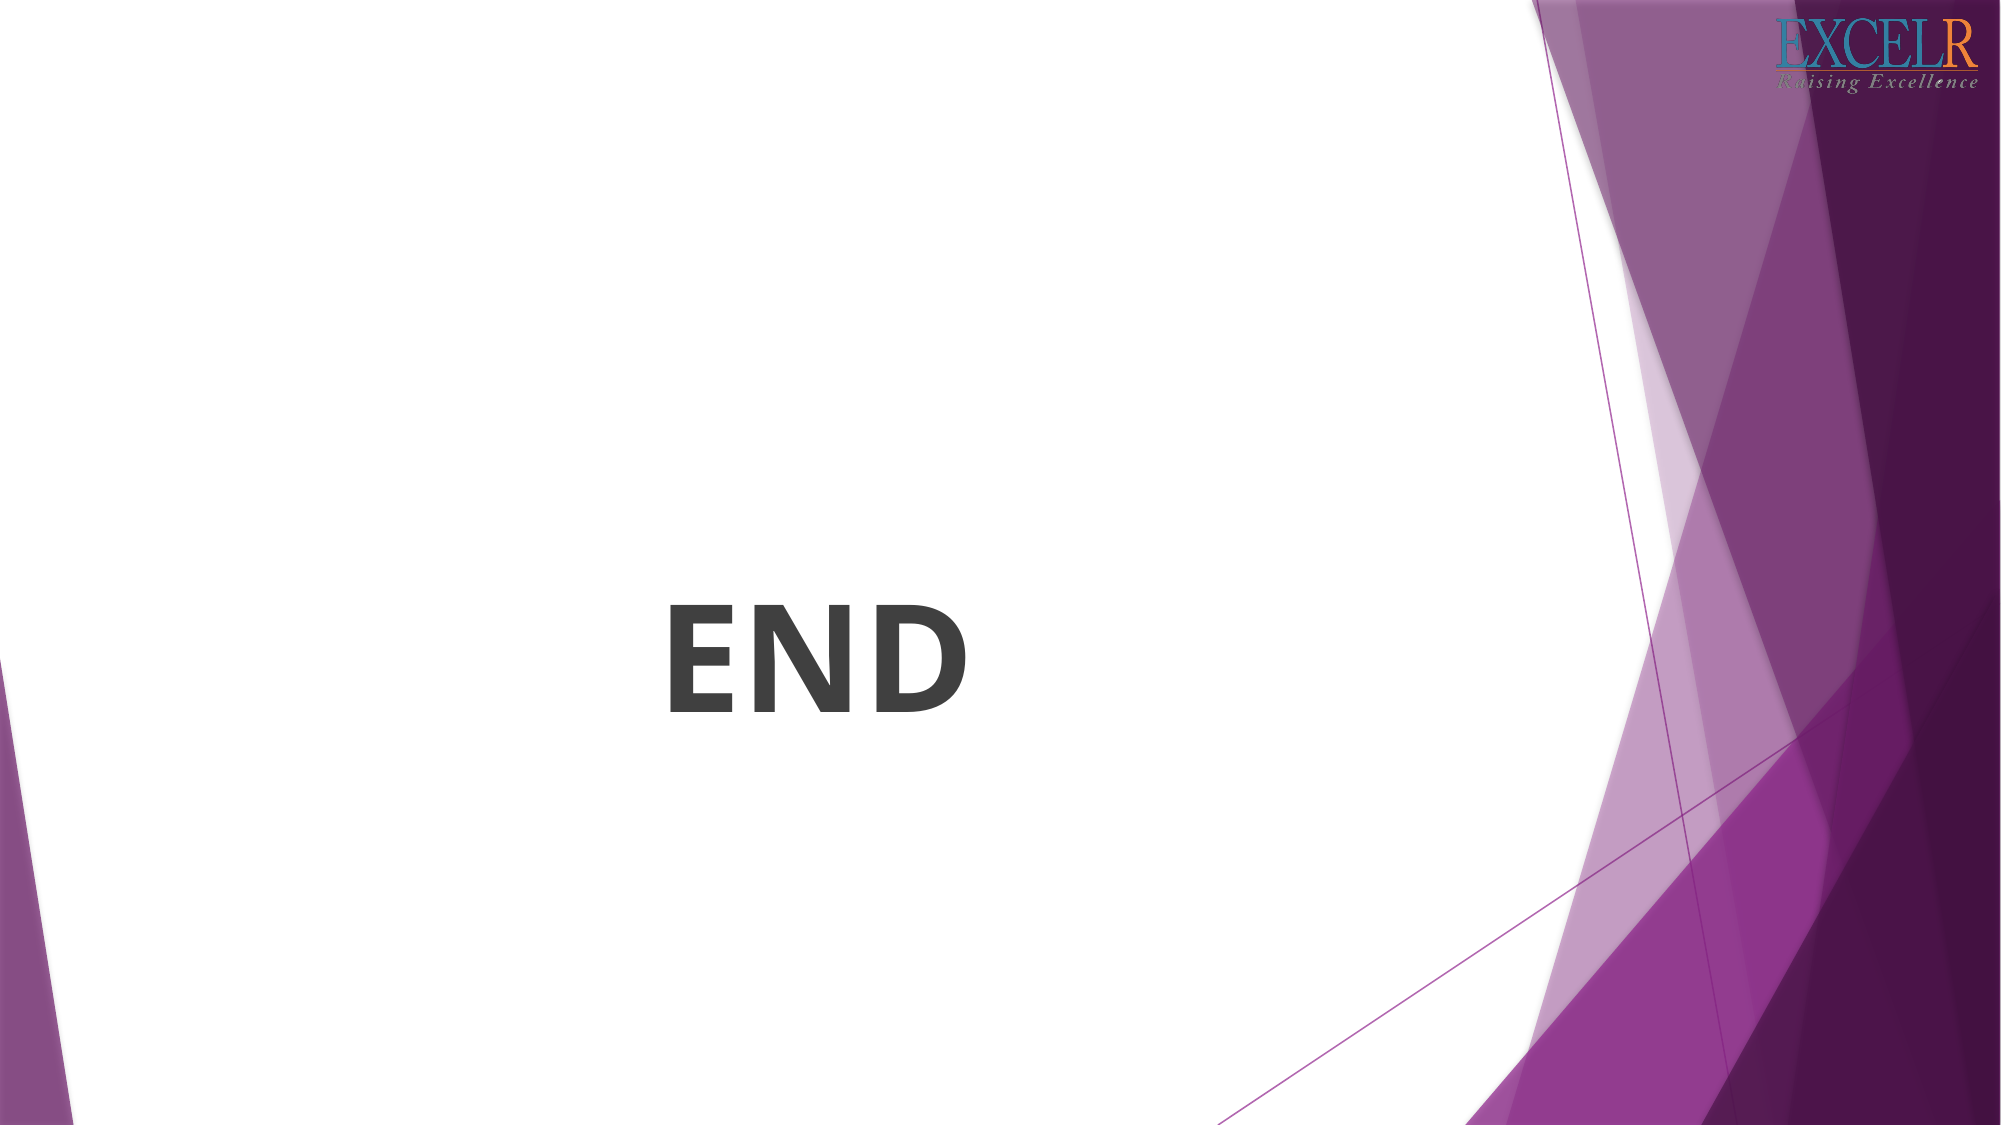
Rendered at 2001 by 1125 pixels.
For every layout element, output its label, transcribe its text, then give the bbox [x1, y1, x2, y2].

picture [1775, 18, 1979, 95]
list END [111, 354, 1522, 992]
